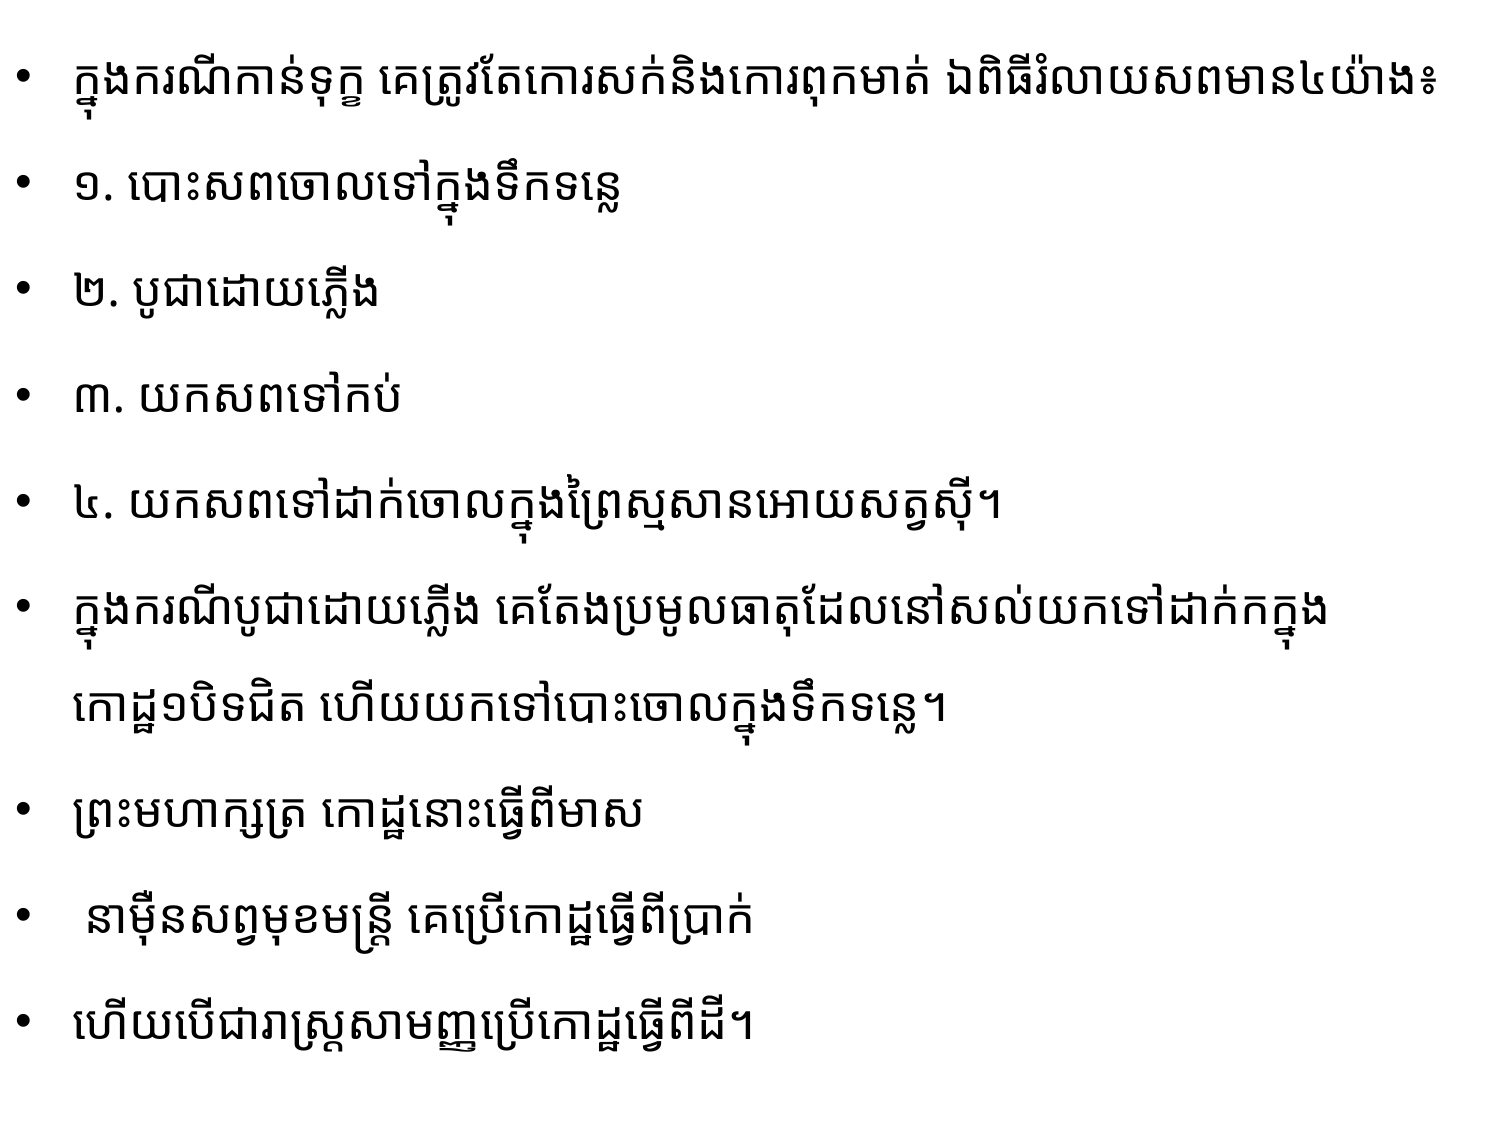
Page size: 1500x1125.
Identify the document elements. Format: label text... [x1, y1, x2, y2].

list ក្នុងករណីកាន់ទុក្ខ គេត្រូវតែកោរសក់និងកោរពុកមាត់ ឯពិធីរំលាយសពមាន៤យ៉ាង៖ ១. បោះសព​ចោល​ទៅក្នុងទឹកទន្លេ ២. បូជាដោយភ្លើង ៣. យកសពទៅកប់ ៤. យកសពទៅដាក់​ចោល​ក្នុង​ព្រៃ​ស្មសាន​អោយ​សត្វ​ស៊ី។ ក្នុងករណីបូជាដោយភ្លើង គេតែង​ប្រមូលធាតុដែលនៅសល់យកទៅដាក់កក្នុងកោដ្ឋ១បិទជិត ហើយ​យក​ទៅបោះចោលក្នុងទឹកទន្លេ។ ព្រះមហាក្សត្រ កោដ្ឋនោះធ្វើពីមាស នាម៉ឺន​សព្វ​មុខ​មន្រ្តី គេប្រើ​កោដ្ឋ​ធ្វើពីប្រាក់ ហើយបើ​ជារាស្រ្តសាមញ្ញប្រើកោដ្ឋធ្វើពីដី។ [0, 0, 1500, 1125]
